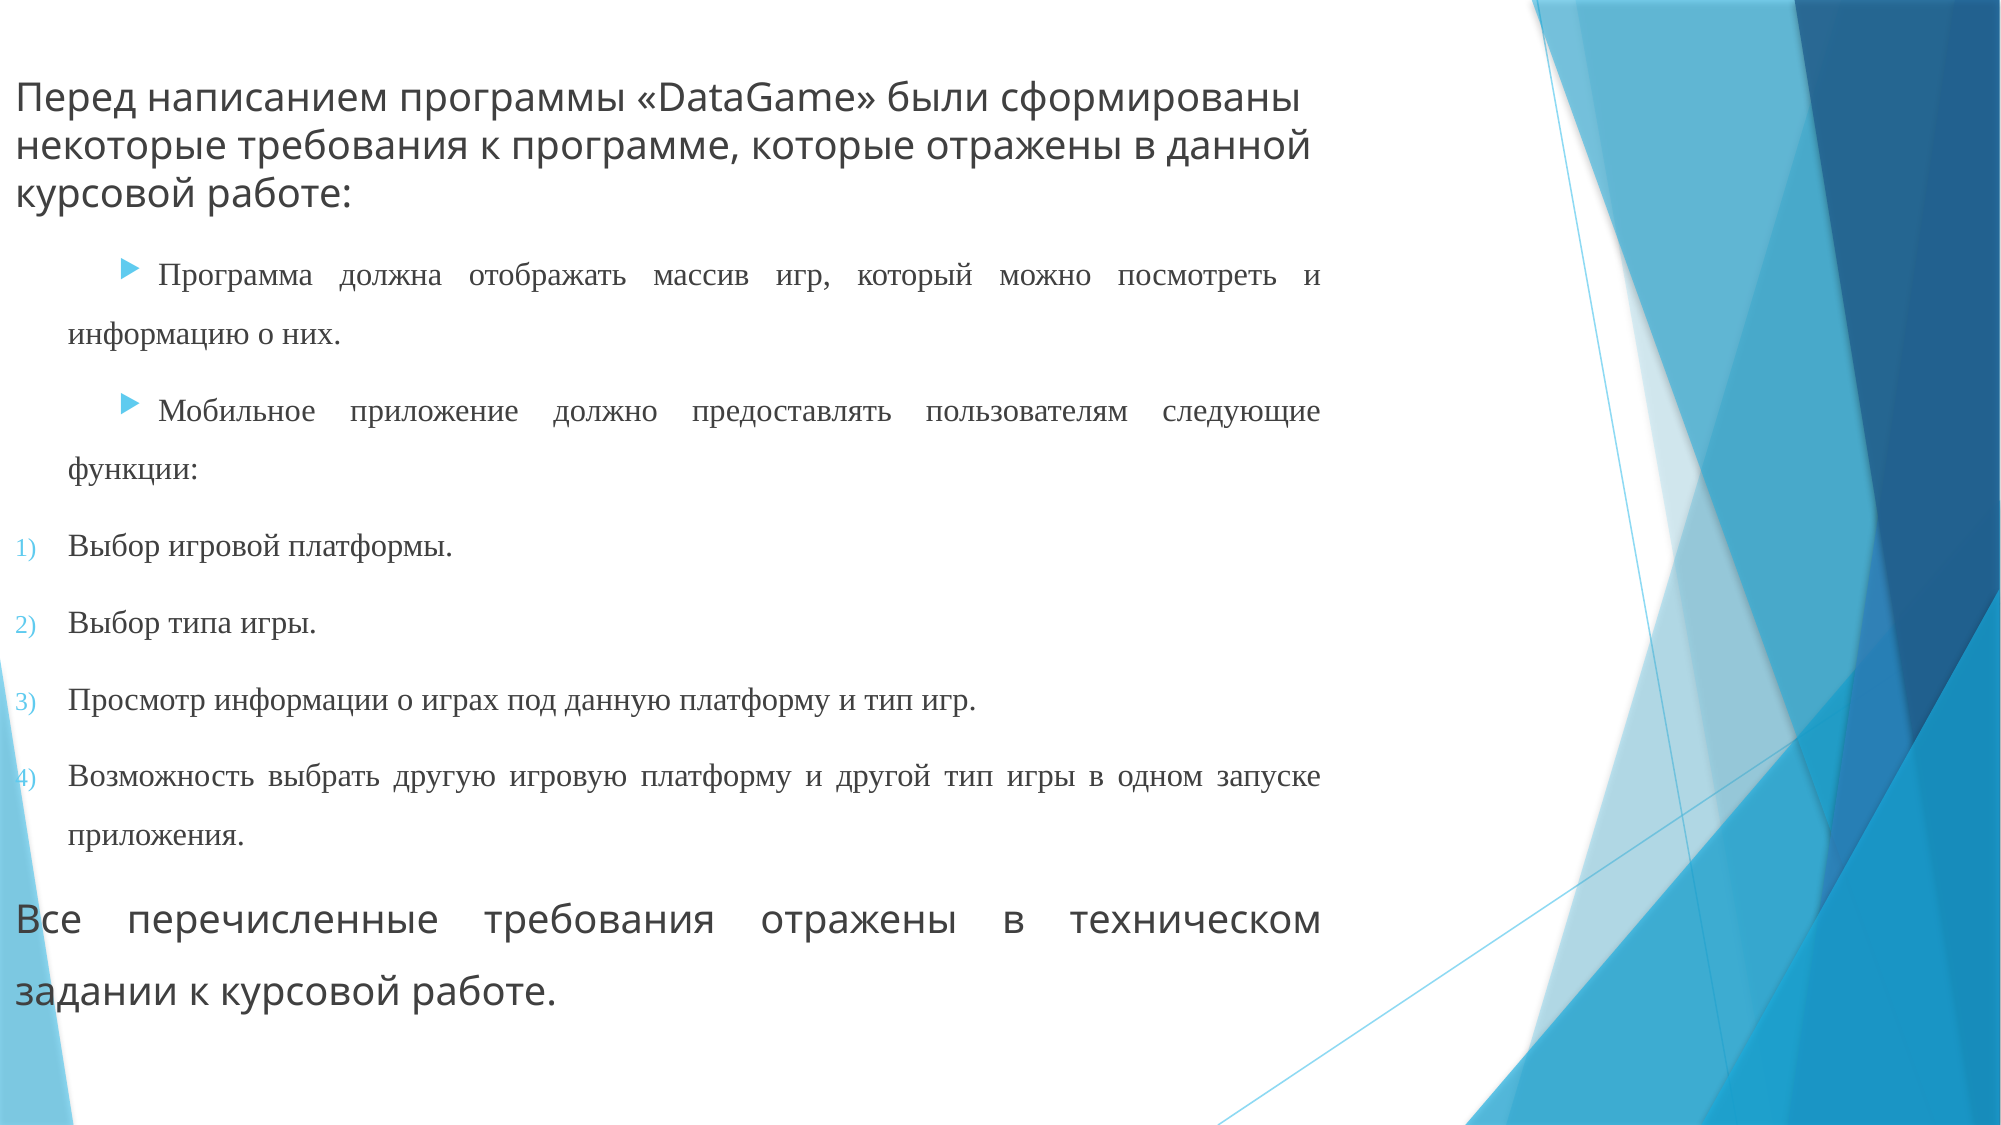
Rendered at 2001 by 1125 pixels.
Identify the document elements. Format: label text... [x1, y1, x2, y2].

list Перед написанием программы «DataGame» были сформированы некоторые требования к программе, которые отражены в данной курсовой работе: Программа должна отображать массив игр, который можно посмотреть и информацию о них. Мобильное приложение должно предоставлять пользователям следующие функции: Выбор игровой платформы. Выбор типа игры. Просмотр информации о играх под данную платформу и тип игр. Возможность выбрать другую игровую платформу и другой тип игры в одном запуске приложения. Все перечисленные требования отражены в техническом задании к курсовой работе. [0, 64, 1338, 1031]
